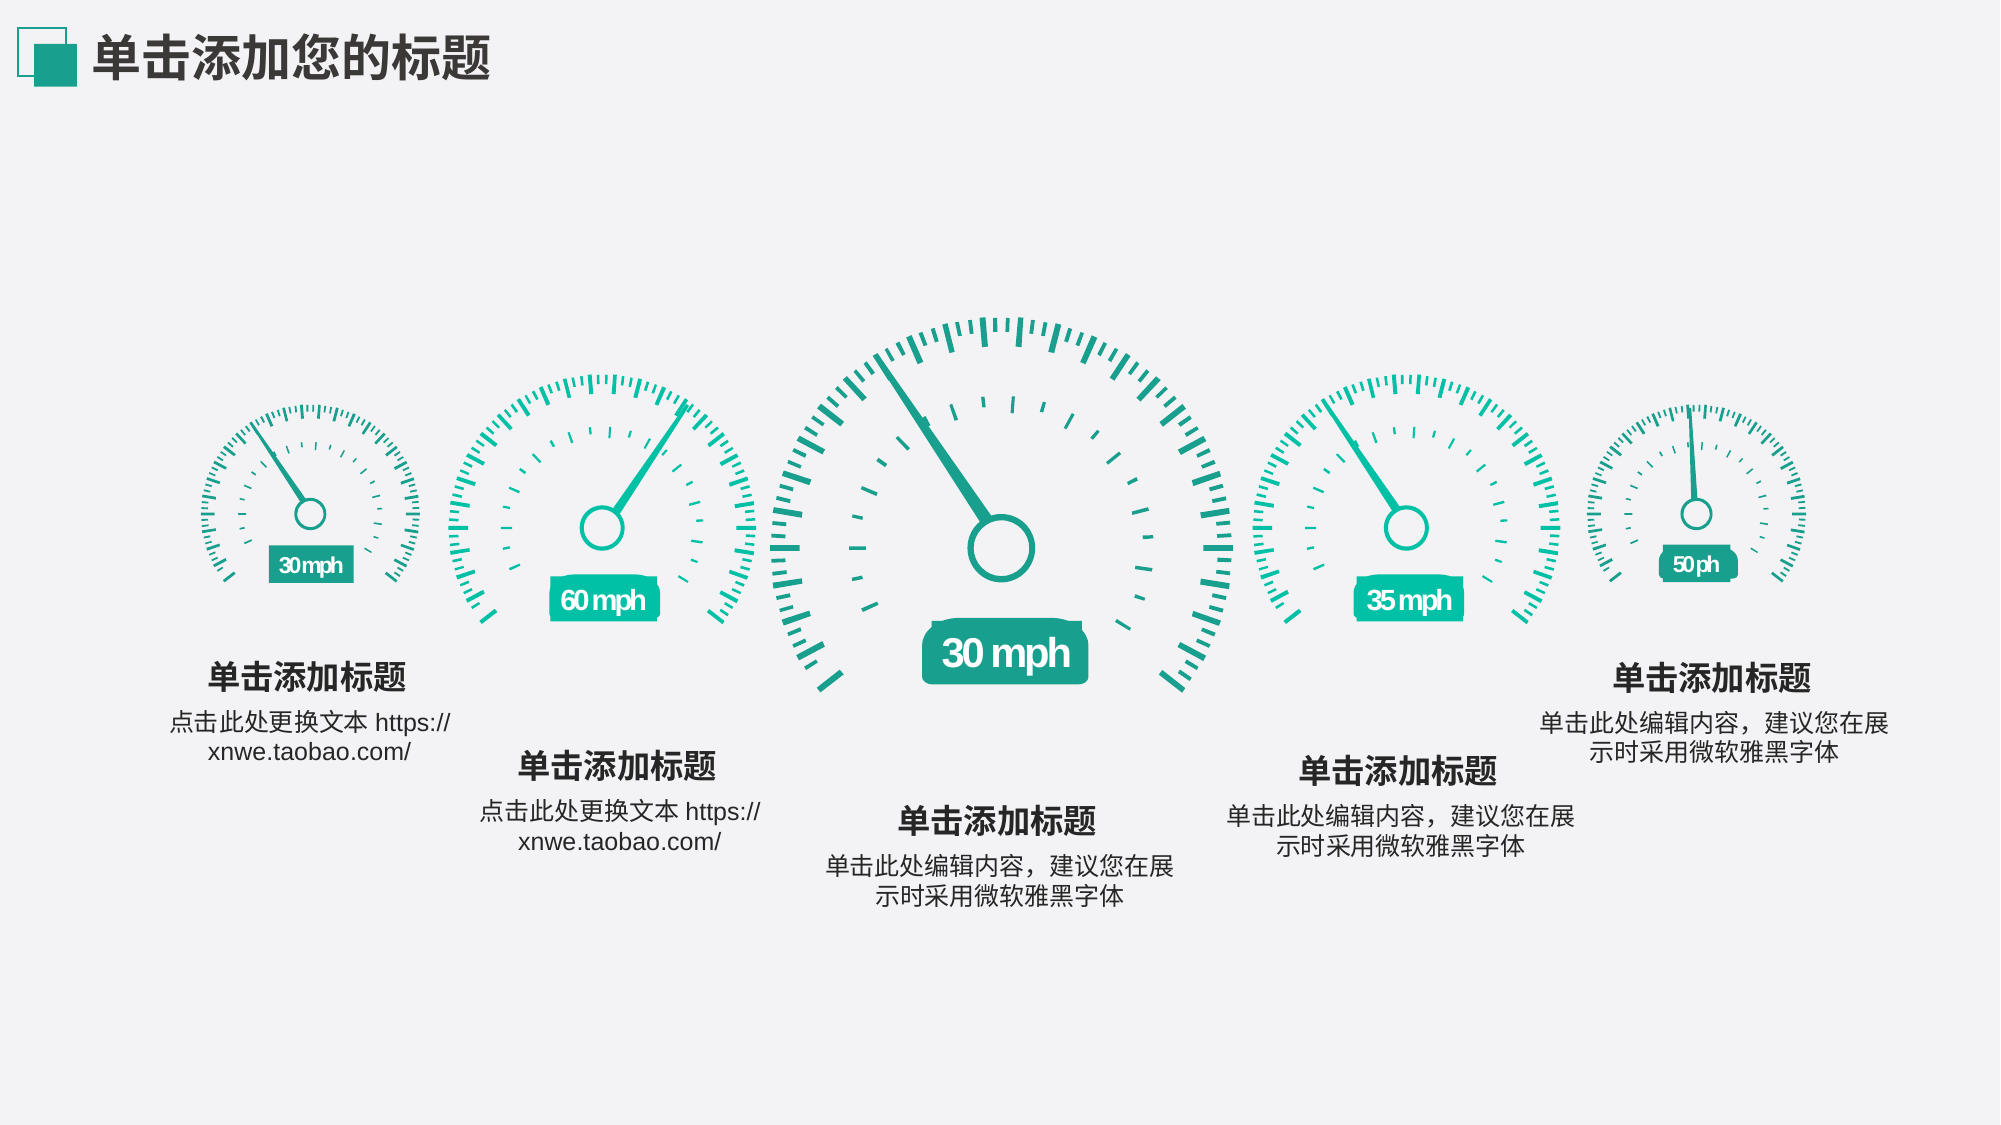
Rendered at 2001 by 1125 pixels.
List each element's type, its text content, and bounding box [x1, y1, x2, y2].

text_box [1384, 376, 1388, 386]
text_box [1539, 580, 1549, 587]
text_box [906, 335, 924, 365]
text_box [294, 497, 327, 531]
text_box [450, 500, 470, 508]
text_box [402, 556, 410, 562]
text_box [531, 390, 539, 401]
text_box [719, 608, 729, 617]
text_box [1546, 493, 1557, 499]
text_box [1114, 619, 1132, 631]
text_box 30 mph [268, 545, 354, 583]
text_box [276, 409, 281, 417]
text_box [771, 558, 786, 563]
text_box [1792, 512, 1807, 516]
text_box [692, 409, 701, 418]
text_box [1275, 602, 1285, 610]
text_box [1158, 669, 1186, 693]
text_box [1335, 390, 1343, 401]
text_box [463, 588, 473, 595]
text_box [386, 441, 394, 448]
text_box [1063, 413, 1075, 430]
text_box [1546, 557, 1557, 563]
text_box [691, 539, 703, 544]
text_box [508, 486, 520, 494]
text_box [208, 472, 216, 477]
text_box [633, 378, 643, 399]
text_box [1216, 569, 1231, 576]
text_box [222, 445, 236, 457]
text_box [456, 476, 476, 487]
text_box [393, 558, 408, 568]
text_box [1759, 522, 1769, 526]
text_box [567, 431, 574, 444]
text_box [1195, 638, 1211, 648]
text_box [1599, 558, 1613, 568]
text_box [1549, 542, 1559, 546]
text_box [811, 415, 825, 427]
text_box [1597, 466, 1605, 472]
text_box [1686, 404, 1690, 419]
text_box [826, 395, 840, 408]
text_box [491, 420, 500, 429]
text_box [374, 429, 381, 436]
text_box 单击添加标题 [844, 800, 1151, 840]
text_box [1626, 429, 1633, 436]
text_box [1726, 409, 1731, 417]
text_box [400, 477, 415, 485]
text_box 单击添加标题 [1558, 657, 1865, 697]
text_box [1790, 528, 1805, 534]
text_box [955, 321, 962, 337]
text_box [1786, 477, 1801, 485]
text_box [1289, 426, 1299, 435]
text_box [459, 580, 470, 587]
text_box [1163, 395, 1177, 408]
text_box [1658, 552, 1662, 579]
text_box [1351, 384, 1358, 394]
text_box [1308, 409, 1316, 418]
text_box [993, 317, 998, 332]
text_box [1400, 374, 1404, 385]
text_box [347, 413, 356, 427]
text_box [1528, 602, 1538, 610]
text_box [510, 403, 519, 413]
text_box [1688, 407, 1698, 500]
text_box [1191, 470, 1222, 487]
text_box [686, 403, 694, 413]
text_box [736, 525, 757, 530]
text_box [1475, 463, 1487, 473]
text_box [1621, 432, 1633, 445]
text_box [1260, 569, 1280, 580]
text_box [1747, 421, 1758, 435]
text_box [657, 584, 661, 618]
text_box [1758, 494, 1767, 499]
text_box [1544, 565, 1555, 571]
text_box [1544, 485, 1555, 491]
text_box [397, 566, 404, 572]
text_box [1137, 369, 1150, 383]
text_box [1283, 431, 1302, 447]
text_box [1591, 540, 1599, 545]
text_box 单击添加标题 [464, 745, 771, 786]
text_box [201, 494, 217, 500]
text_box [1538, 501, 1559, 509]
text_box [454, 485, 464, 491]
text_box [1741, 416, 1747, 424]
text_box [1208, 483, 1224, 492]
text_box [775, 593, 791, 601]
text_box [842, 376, 867, 402]
text_box [1646, 416, 1652, 423]
text_box [1267, 588, 1277, 595]
text_box [1508, 420, 1518, 429]
text_box [872, 353, 883, 366]
text_box [1200, 507, 1230, 519]
text_box [449, 542, 460, 547]
text_box [1200, 459, 1216, 469]
text_box [404, 494, 419, 500]
text_box [628, 377, 633, 387]
text_box [485, 426, 495, 435]
text_box [1211, 496, 1227, 504]
text_box [299, 404, 304, 419]
text_box [1523, 590, 1543, 604]
text_box [1177, 436, 1207, 455]
text_box [470, 446, 481, 454]
text_box [393, 460, 408, 470]
text_box [1549, 518, 1560, 522]
text_box [796, 641, 825, 661]
text_box [1177, 415, 1192, 427]
text_box [661, 449, 668, 456]
text_box [692, 413, 709, 431]
text_box [860, 486, 878, 497]
text_box [465, 453, 485, 466]
text_box [360, 419, 366, 426]
text_box [704, 420, 713, 429]
text_box [1134, 565, 1153, 572]
text_box [479, 608, 498, 624]
text_box [1336, 453, 1346, 464]
text_box [1533, 569, 1553, 580]
text_box [709, 426, 719, 435]
text_box [1465, 449, 1472, 456]
text_box [1383, 505, 1429, 551]
text_box [677, 575, 689, 583]
text_box [240, 429, 246, 436]
text_box [1075, 331, 1084, 347]
text_box [1415, 374, 1421, 395]
text_box [1771, 445, 1784, 457]
text_box [1375, 377, 1381, 387]
text_box [604, 374, 608, 385]
text_box 35 mph [1356, 576, 1464, 622]
text_box [1048, 323, 1062, 354]
text_box [211, 466, 219, 472]
text_box [627, 430, 632, 438]
text_box [1184, 659, 1199, 671]
text_box [393, 571, 401, 577]
text_box [895, 341, 906, 356]
text_box [1586, 512, 1601, 516]
text_box [796, 435, 826, 455]
text_box [1606, 451, 1613, 457]
text_box [1105, 451, 1122, 465]
text_box [1424, 376, 1429, 386]
text_box [1253, 542, 1264, 547]
text_box 单击添加您的标题 [76, 19, 565, 94]
text_box [979, 317, 988, 348]
text_box [479, 431, 498, 447]
text_box [1523, 453, 1543, 467]
text_box [1588, 528, 1603, 534]
text_box [1391, 374, 1398, 395]
text_box [835, 386, 848, 399]
text_box 单击此处编辑内容，建议您在展示时采用微软雅黑字体 [1528, 707, 1901, 767]
text_box [408, 483, 416, 488]
text_box [1523, 608, 1533, 617]
text_box [448, 525, 469, 530]
text_box [734, 469, 745, 476]
text_box [201, 528, 217, 534]
text_box [1511, 609, 1529, 625]
text_box [285, 445, 290, 454]
text_box [385, 445, 398, 457]
text_box [1746, 419, 1752, 426]
text_box [1603, 566, 1610, 572]
text_box [1254, 548, 1274, 555]
text_box [211, 556, 219, 562]
text_box [734, 548, 755, 556]
text_box [271, 411, 276, 419]
text_box [1127, 477, 1138, 486]
text_box [1177, 669, 1192, 681]
text_box [1489, 480, 1498, 487]
text_box [1256, 493, 1267, 499]
text_box [361, 421, 372, 435]
text_box [463, 461, 473, 468]
text_box [374, 432, 386, 445]
text_box [685, 480, 694, 487]
text_box 点击此处更换文本https://xnwe.taobao.com/ [434, 795, 806, 856]
text_box [516, 398, 531, 417]
text_box [611, 374, 617, 395]
text_box [452, 557, 463, 563]
text_box [1478, 398, 1493, 417]
text_box [449, 534, 459, 538]
text_box [408, 540, 416, 545]
text_box [1412, 426, 1416, 439]
text_box [1731, 411, 1736, 419]
text_box [245, 425, 251, 432]
text_box [200, 512, 215, 516]
text_box [1263, 469, 1274, 476]
text_box [853, 369, 866, 383]
text_box 单击添加标题 [1245, 750, 1552, 791]
text_box [1780, 451, 1787, 457]
text_box [1496, 413, 1513, 431]
text_box [707, 432, 725, 448]
text_box [1184, 426, 1199, 437]
text_box [1513, 426, 1523, 435]
text_box [465, 589, 485, 603]
text_box [265, 413, 274, 427]
text_box [1629, 484, 1638, 490]
text_box 单击此处编辑内容，建议您在展示时采用微软雅黑字体 [814, 849, 1186, 910]
text_box [213, 460, 227, 470]
text_box [206, 543, 221, 551]
text_box [1588, 494, 1603, 500]
text_box [216, 456, 224, 462]
text_box [1159, 403, 1186, 427]
text_box [317, 404, 321, 419]
text_box [508, 563, 521, 571]
text_box [1324, 403, 1402, 515]
text_box [690, 558, 699, 563]
text_box [1270, 453, 1290, 466]
text_box [1603, 456, 1610, 462]
text_box [1592, 543, 1607, 551]
text_box [792, 638, 807, 648]
text_box [222, 571, 236, 583]
text_box [216, 566, 224, 572]
text_box [1258, 565, 1269, 571]
text_box [1253, 534, 1263, 538]
text_box [1477, 394, 1485, 405]
text_box [1783, 566, 1790, 572]
text_box [449, 518, 459, 522]
text_box [496, 413, 513, 431]
text_box [449, 510, 460, 514]
text_box [643, 381, 650, 392]
text_box [364, 547, 372, 554]
text_box [547, 384, 553, 394]
text_box [1786, 543, 1801, 551]
text_box [1252, 525, 1273, 530]
text_box [1780, 460, 1794, 470]
text_box [930, 327, 939, 343]
text_box [923, 415, 931, 426]
text_box [1458, 386, 1471, 406]
text_box [1448, 381, 1454, 392]
text_box [671, 463, 682, 473]
text_box [863, 361, 875, 376]
text_box [1029, 319, 1035, 335]
text_box [345, 411, 350, 419]
text_box [1481, 575, 1493, 583]
text_box [1668, 407, 1675, 422]
text_box [876, 457, 888, 468]
text_box [1097, 341, 1107, 357]
text_box [1511, 432, 1530, 448]
text_box [1613, 441, 1620, 448]
text_box 单击添加标题 [154, 656, 460, 696]
text_box [1015, 317, 1024, 348]
text_box [1253, 510, 1264, 514]
text_box [804, 659, 818, 671]
text_box [745, 518, 756, 522]
text_box [571, 377, 576, 387]
text_box [884, 347, 895, 362]
text_box [252, 425, 307, 505]
text_box [981, 396, 986, 408]
text_box [851, 575, 863, 582]
text_box [1523, 439, 1533, 448]
text_box [1773, 441, 1780, 448]
text_box [1680, 497, 1713, 531]
text_box [1493, 500, 1505, 506]
text_box [1275, 446, 1285, 454]
text_box [1010, 396, 1015, 414]
text_box [1283, 608, 1302, 624]
text_box [400, 543, 415, 551]
text_box [1718, 407, 1725, 422]
text_box [1790, 494, 1805, 500]
text_box [1788, 466, 1796, 472]
text_box [519, 467, 527, 475]
text_box [452, 493, 463, 499]
text_box [719, 590, 739, 604]
text_box [1203, 545, 1233, 551]
text_box [781, 470, 812, 486]
text_box [243, 539, 253, 545]
text_box [1591, 483, 1599, 488]
text_box [1142, 535, 1154, 540]
text_box [1794, 540, 1802, 545]
text_box [1041, 321, 1048, 337]
text_box [1260, 476, 1281, 487]
text_box [1191, 610, 1222, 626]
text_box [206, 477, 221, 485]
text_box [942, 323, 955, 354]
text_box [1746, 468, 1754, 475]
text_box [213, 558, 227, 568]
text_box [967, 514, 1036, 583]
text_box [1313, 563, 1325, 571]
text_box [792, 448, 807, 458]
text_box [235, 432, 247, 445]
text_box [719, 439, 729, 448]
text_box [1496, 409, 1505, 418]
text_box [734, 501, 755, 509]
text_box [1254, 500, 1274, 508]
text_box [1609, 571, 1622, 583]
text_box [220, 451, 227, 457]
text_box [1080, 335, 1098, 365]
text_box [208, 551, 216, 556]
text_box [779, 483, 794, 492]
text_box [1630, 539, 1639, 545]
text_box [728, 476, 749, 487]
text_box [1761, 429, 1767, 436]
text_box [475, 439, 485, 447]
text_box [1609, 445, 1623, 457]
text_box [1447, 438, 1456, 449]
text_box [1314, 403, 1323, 413]
text_box [450, 548, 470, 555]
text_box [1136, 376, 1161, 402]
text_box [1549, 534, 1560, 538]
text_box [772, 521, 787, 527]
text_box [1208, 605, 1224, 613]
text_box [531, 453, 542, 464]
text_box [1109, 353, 1131, 381]
text_box [1756, 425, 1762, 432]
text_box [503, 409, 512, 418]
text_box [1367, 378, 1376, 399]
text_box [742, 493, 752, 499]
text_box [1528, 446, 1538, 454]
text_box [1064, 327, 1073, 343]
text_box [772, 507, 803, 518]
text_box [1295, 420, 1305, 429]
text_box [1359, 381, 1365, 392]
text_box 60 mph [550, 576, 657, 622]
text_box [1788, 556, 1796, 562]
text_box [1771, 571, 1784, 583]
text_box [770, 545, 800, 551]
text_box [1177, 642, 1207, 662]
text_box 30 mph [931, 620, 1082, 681]
text_box [1455, 384, 1462, 394]
text_box [1703, 404, 1707, 419]
text_box [1300, 413, 1317, 431]
text_box [1216, 533, 1232, 538]
text_box [1783, 456, 1791, 462]
text_box 单击此处编辑内容，建议您在展示时采用微软雅黑字体 [1215, 800, 1587, 861]
text_box [1320, 398, 1328, 406]
text_box [1039, 401, 1046, 413]
text_box [1540, 525, 1561, 530]
text_box [744, 509, 755, 514]
text_box [1263, 580, 1274, 587]
text_box [1127, 361, 1140, 376]
text_box [243, 484, 252, 490]
text_box [1599, 460, 1614, 470]
text_box [579, 505, 625, 551]
text_box [1432, 377, 1437, 387]
text_box [968, 319, 974, 335]
text_box [744, 542, 755, 546]
text_box [1005, 317, 1010, 332]
text_box [1490, 403, 1499, 413]
text_box [1253, 518, 1263, 522]
text_box [470, 602, 481, 610]
text_box [779, 605, 794, 613]
text_box [502, 505, 511, 510]
text_box [1090, 429, 1100, 440]
text_box [1733, 413, 1742, 427]
text_box [878, 361, 995, 528]
text_box [1437, 378, 1447, 399]
text_box [370, 425, 376, 432]
text_box [372, 494, 381, 499]
text_box [787, 459, 802, 469]
text_box [393, 451, 401, 457]
text_box 50 ph [1662, 544, 1731, 583]
text_box [402, 466, 410, 472]
text_box [596, 374, 600, 385]
text_box [562, 378, 572, 399]
text_box [1200, 627, 1216, 637]
text_box [688, 500, 701, 506]
text_box [404, 472, 412, 477]
text_box [742, 557, 752, 563]
text_box [1196, 448, 1211, 458]
text_box 点击此处更换文本https://xnwe.taobao.com/ [123, 706, 496, 766]
text_box [1258, 485, 1269, 491]
text_box [524, 394, 532, 404]
text_box [1323, 467, 1331, 475]
text_box [849, 546, 866, 550]
text_box [740, 485, 751, 491]
text_box [1535, 588, 1546, 595]
text_box [608, 426, 612, 439]
text_box [459, 469, 470, 476]
text_box [1592, 477, 1607, 485]
text_box [549, 439, 556, 448]
text_box [1269, 589, 1289, 603]
text_box [817, 403, 845, 427]
text_box [804, 425, 818, 437]
text_box [1657, 411, 1662, 419]
text_box [781, 610, 811, 626]
text_box [1549, 509, 1559, 514]
text_box [359, 468, 368, 475]
text_box [339, 450, 346, 458]
text_box [772, 578, 803, 589]
text_box [282, 407, 289, 422]
text_box [1494, 558, 1503, 563]
text_box [587, 374, 594, 395]
text_box [651, 384, 658, 394]
text_box [1134, 594, 1146, 601]
text_box [666, 390, 673, 401]
text_box [355, 416, 361, 424]
text_box [538, 386, 551, 406]
text_box [674, 398, 689, 417]
text_box [731, 588, 742, 595]
text_box [895, 436, 910, 451]
text_box [404, 551, 412, 556]
text_box [861, 601, 879, 612]
text_box [1533, 476, 1553, 487]
text_box [1131, 507, 1150, 515]
text_box [719, 453, 739, 467]
text_box [384, 571, 398, 583]
text_box [404, 528, 419, 534]
text_box [728, 569, 749, 580]
text_box [1431, 430, 1437, 438]
text_box [1200, 578, 1230, 590]
text_box [500, 526, 513, 530]
text_box [775, 495, 791, 504]
text_box [1635, 421, 1646, 435]
text_box [1470, 390, 1477, 401]
text_box [771, 533, 786, 539]
text_box [740, 565, 751, 571]
text_box [1731, 549, 1738, 579]
text_box [1256, 557, 1267, 563]
text_box [454, 565, 464, 571]
text_box [1312, 486, 1325, 494]
text_box [1343, 386, 1355, 406]
text_box [1760, 432, 1772, 445]
text_box [672, 394, 680, 405]
text_box [1538, 548, 1559, 556]
text_box [772, 570, 787, 576]
text_box [1279, 439, 1289, 447]
text_box [851, 514, 863, 520]
text_box [918, 331, 928, 347]
text_box [1328, 394, 1336, 404]
text_box [731, 461, 742, 468]
text_box [1597, 556, 1605, 562]
text_box [405, 512, 420, 516]
text_box [1267, 461, 1277, 468]
text_box [1539, 469, 1549, 476]
text_box [1536, 461, 1546, 468]
text_box [787, 627, 802, 637]
text_box [1780, 571, 1787, 577]
text_box [1671, 445, 1676, 454]
text_box [1495, 539, 1507, 544]
text_box [580, 376, 584, 386]
text_box [734, 580, 745, 587]
text_box [745, 534, 756, 538]
text_box [654, 386, 667, 406]
text_box [397, 456, 404, 462]
text_box [1107, 347, 1119, 363]
text_box [1306, 505, 1315, 510]
text_box [620, 376, 625, 386]
text_box [706, 609, 725, 625]
text_box [555, 381, 561, 392]
text_box [949, 403, 959, 421]
text_box [816, 669, 844, 693]
text_box [1155, 386, 1168, 399]
text_box [1651, 413, 1660, 427]
text_box [1779, 558, 1794, 568]
text_box [456, 569, 476, 580]
text_box [1794, 483, 1802, 488]
text_box [1371, 431, 1378, 444]
text_box [612, 403, 690, 515]
text_box [1750, 547, 1759, 554]
text_box [1305, 526, 1317, 530]
text_box [922, 627, 1089, 685]
text_box [332, 407, 339, 422]
text_box [724, 602, 734, 610]
text_box [1217, 557, 1232, 563]
text_box [724, 446, 734, 454]
text_box [1211, 593, 1227, 601]
text_box [643, 438, 651, 449]
text_box [1216, 520, 1231, 526]
text_box [1631, 425, 1637, 432]
text_box [227, 441, 234, 448]
